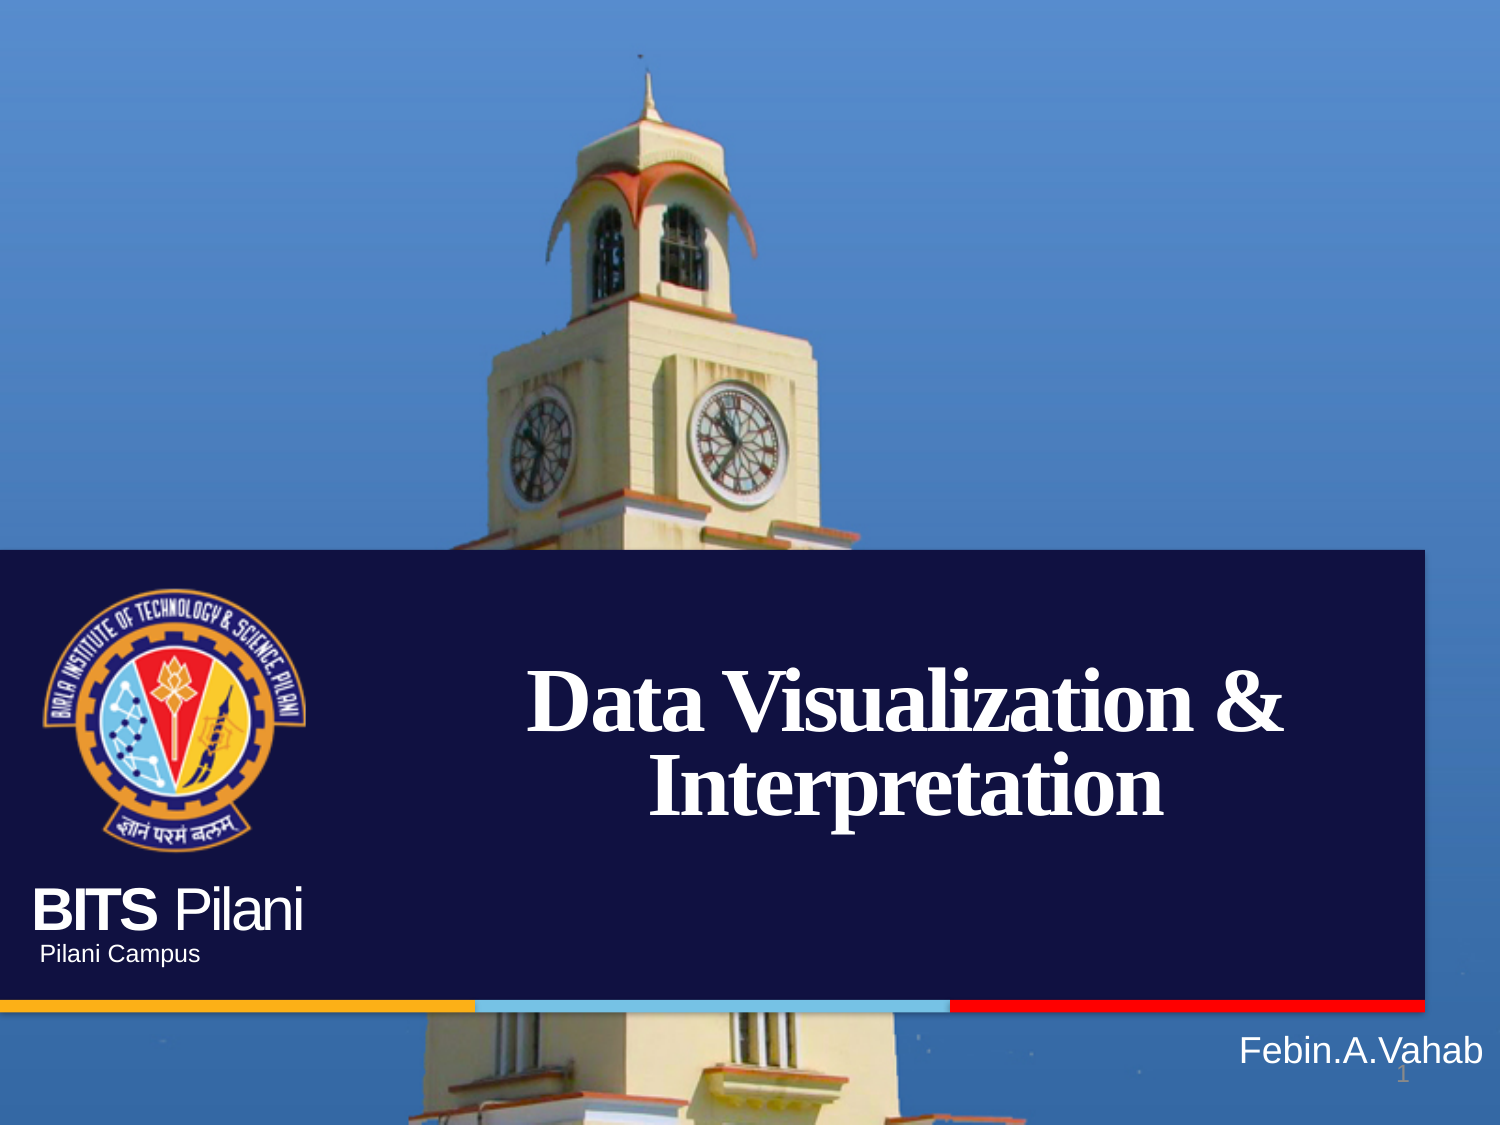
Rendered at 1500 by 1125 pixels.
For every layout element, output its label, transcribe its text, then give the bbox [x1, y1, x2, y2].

picture [0, 0, 1500, 1125]
slide_number 1 [1074, 1042, 1425, 1103]
text_box Febin.A.Vahab [1223, 1018, 1499, 1079]
title Data Visualization & Interpretation [412, 624, 1400, 875]
